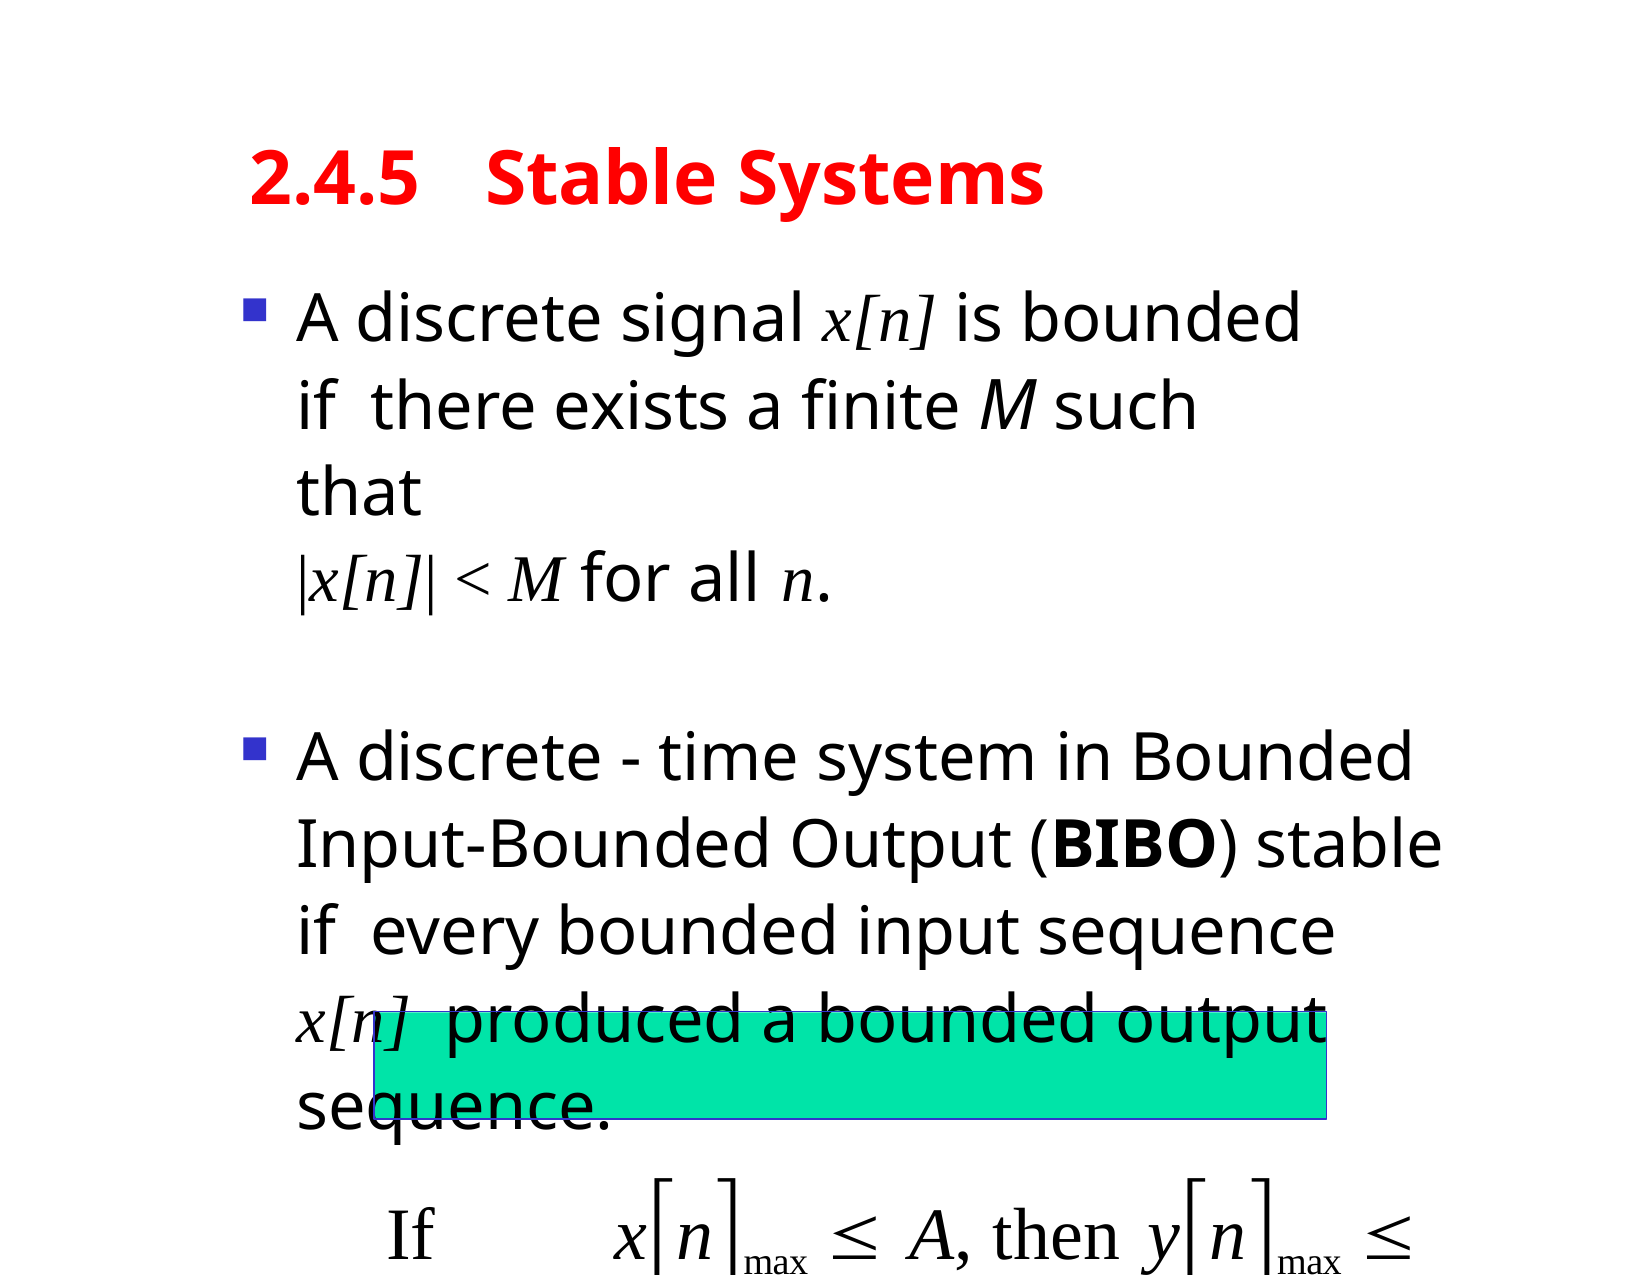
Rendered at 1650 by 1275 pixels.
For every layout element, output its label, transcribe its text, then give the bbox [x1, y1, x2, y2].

footer Dr. B. S. Daga Fr.CRCE, Mumbai [561, 1185, 1089, 1250]
title 2.4.5 Stable Systems [247, 127, 1060, 268]
text_box [374, 1011, 1327, 1119]
text_box A discrete signal x[n] is bounded if there exists a finite M such that |x[n]| < M for all n. A discrete - time system in Bounded Input-Bounded Output (BIBO) stable if every bounded input sequence x[n] produced a bounded output sequence. If xnmax  A, then ynmax  B [237, 268, 1466, 1275]
